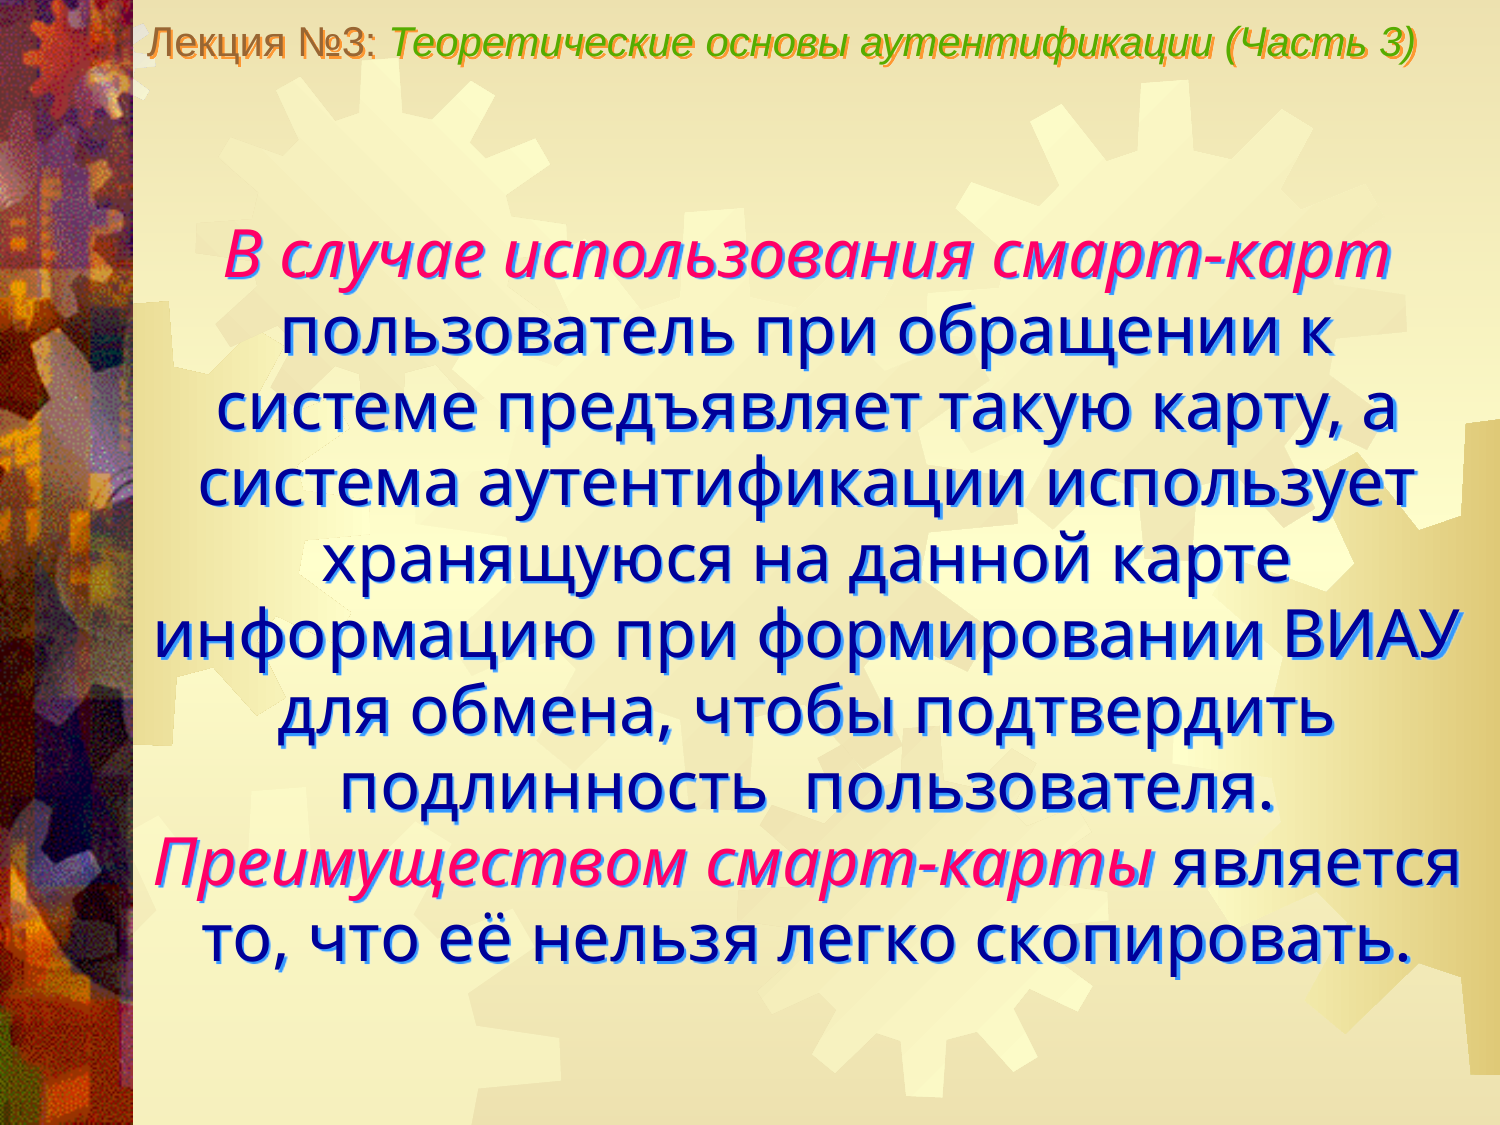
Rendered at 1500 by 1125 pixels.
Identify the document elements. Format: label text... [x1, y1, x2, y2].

picture [0, 0, 133, 1125]
text_box В случае использования смарт-карт пользователь при обращении к системе предъявляет такую карту, а система аутентификации использует хранящуюся на данной карте информацию при формировании ВИАУ для обмена, чтобы подтвердить подлинность пользователя. Преимуществом смарт-карты является то, что её нельзя легко скопировать. [152, 217, 1464, 977]
text_box Лекция №3: Теоретические основы аутентификации (Часть 3) [123, 20, 1500, 66]
